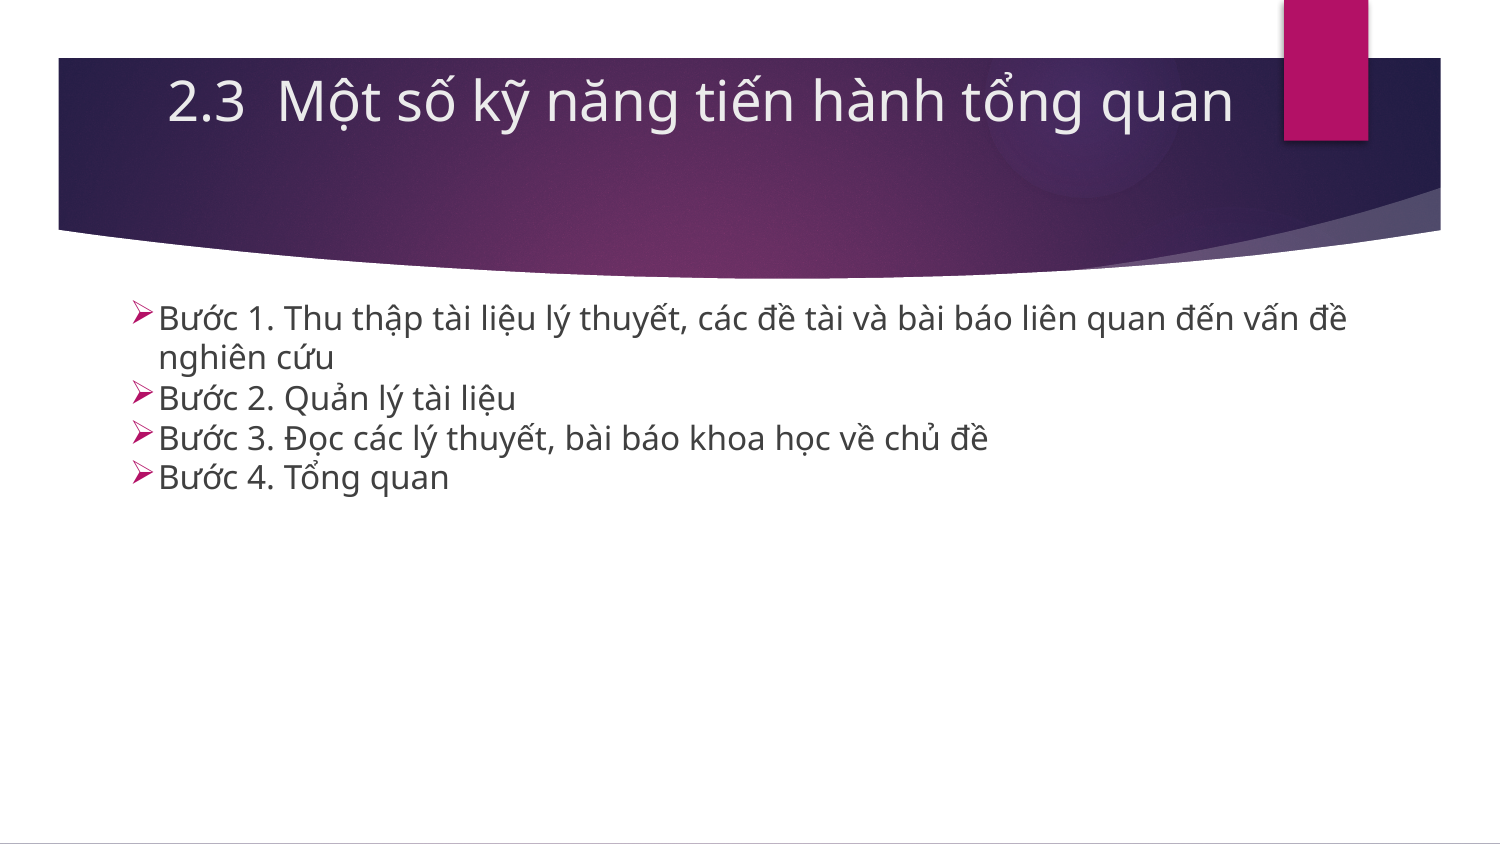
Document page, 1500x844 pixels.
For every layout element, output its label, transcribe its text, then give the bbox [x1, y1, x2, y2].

title 2.3 Một số kỹ năng tiến hành tổng quan [152, 49, 1476, 144]
list Bước 1. Thu thập tài liệu lý thuyết, các đề tài và bài báo liên quan đến vấn đề nghiên cứu Bước 2. Quản lý tài liệu Bước 3. Đọc các lý thuyết, bài báo khoa học về chủ đề Bước 4. Tổng quan [115, 281, 1369, 781]
